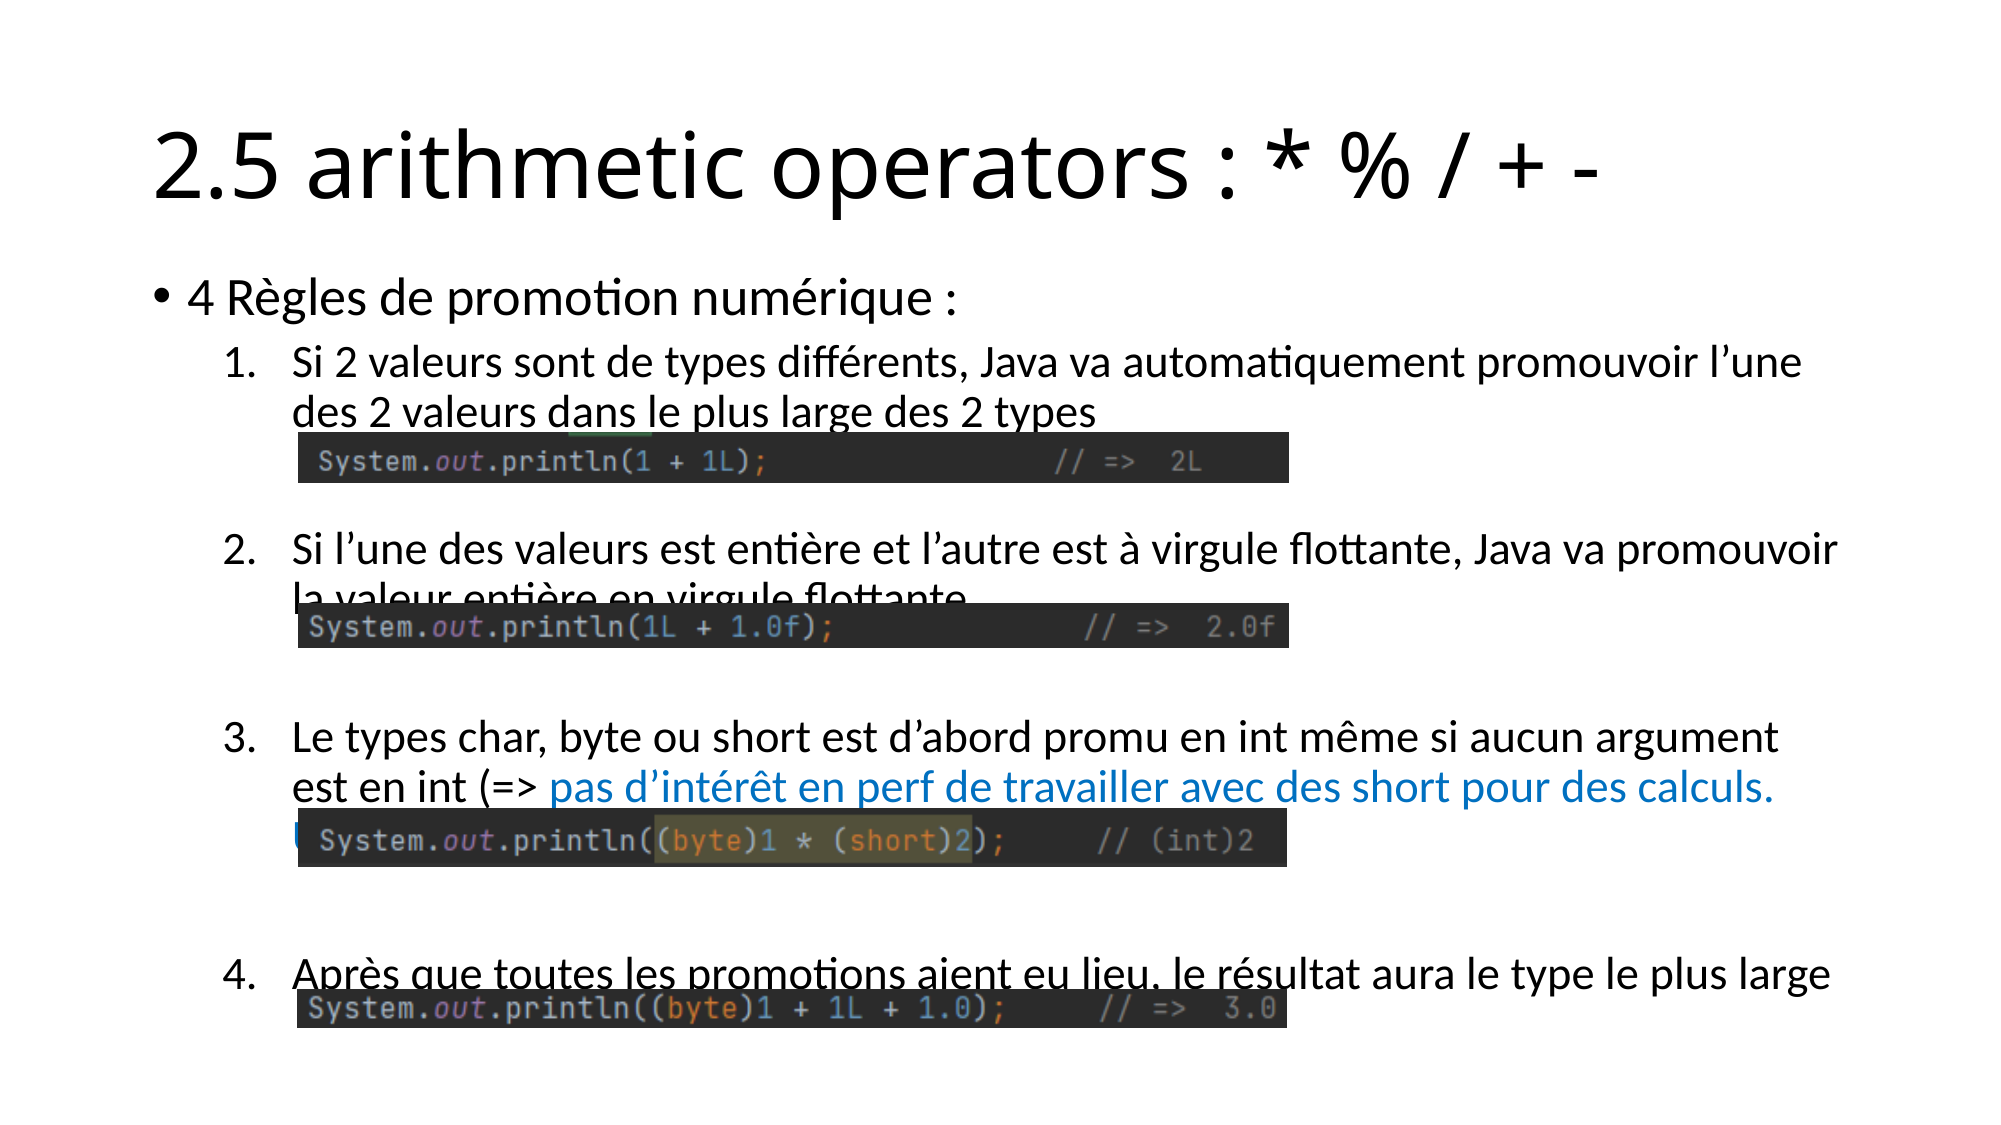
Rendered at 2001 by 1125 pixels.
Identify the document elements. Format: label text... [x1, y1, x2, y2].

picture [298, 808, 1287, 867]
picture [298, 603, 1289, 648]
title 2.5 arithmetic operators : * % / + - [137, 59, 1863, 261]
list 4 Règles de promotion numérique : Si 2 valeurs sont de types différents, Java va automatiquement promouvoir l’une des 2 valeurs dans le plus large des 2 types Si l’une des valeurs est entière et l’autre est à virgule flottante, Java va promouvoir la valeur entière en virgule flottante Le types char, byte ou short est d’abord promu en int même si aucun argument est en int (=> pas d’intérêt en perf de travailler avec des short pour des calculs. Utilisez des int) Après que toutes les promotions aient eu lieu, le résultat aura le type le plus large [137, 261, 1863, 1028]
picture [297, 989, 1287, 1028]
picture [298, 432, 1289, 483]
